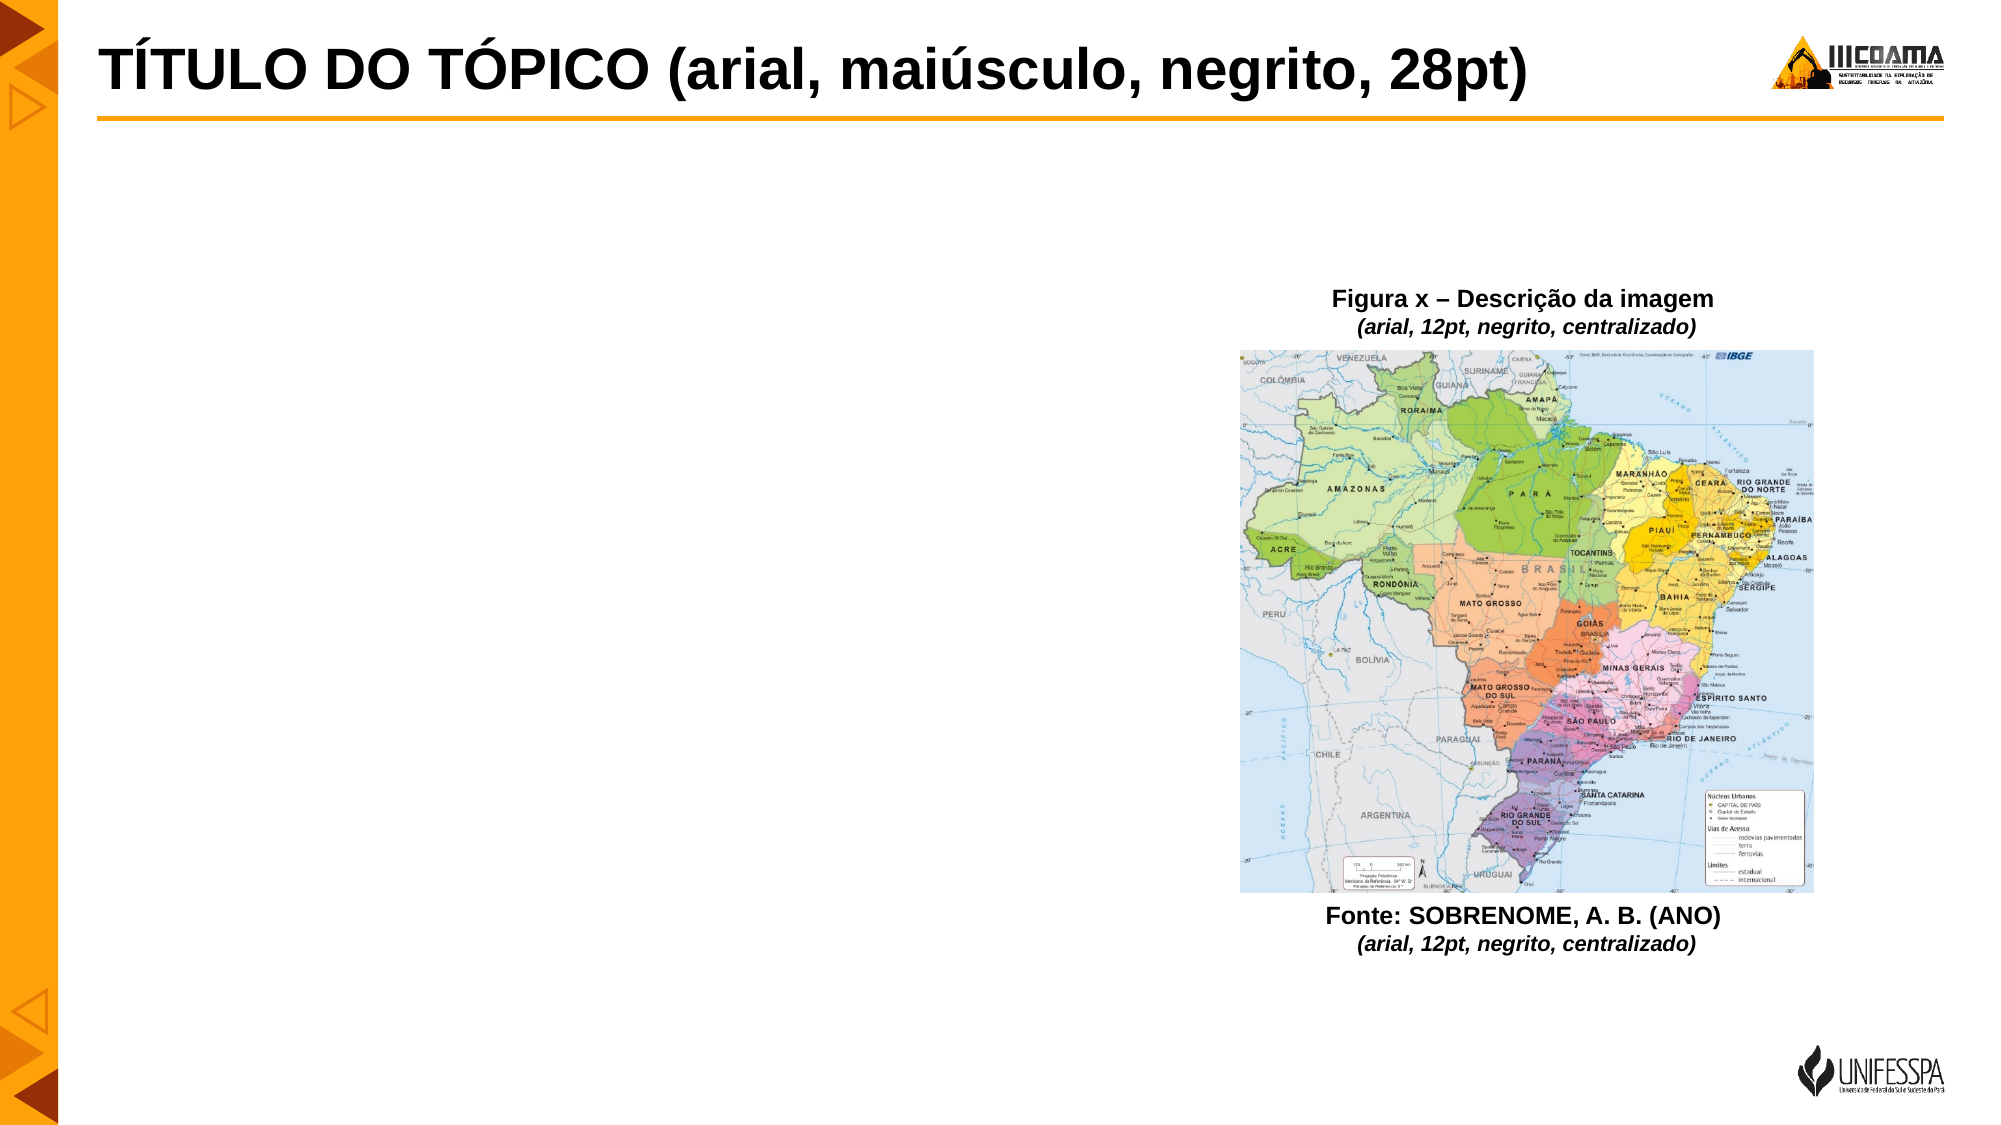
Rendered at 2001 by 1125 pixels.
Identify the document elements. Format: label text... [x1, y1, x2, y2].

picture [1240, 349, 1814, 893]
picture [1771, 1039, 1970, 1103]
text_box Figura x – Descrição da imagem (arial, 12pt, negrito, centralizado) [1252, 275, 1802, 347]
picture [1771, 35, 1944, 89]
text_box Fonte: SOBRENOME, A. B. (ANO) (arial, 12pt, negrito, centralizado) [1285, 893, 1769, 964]
